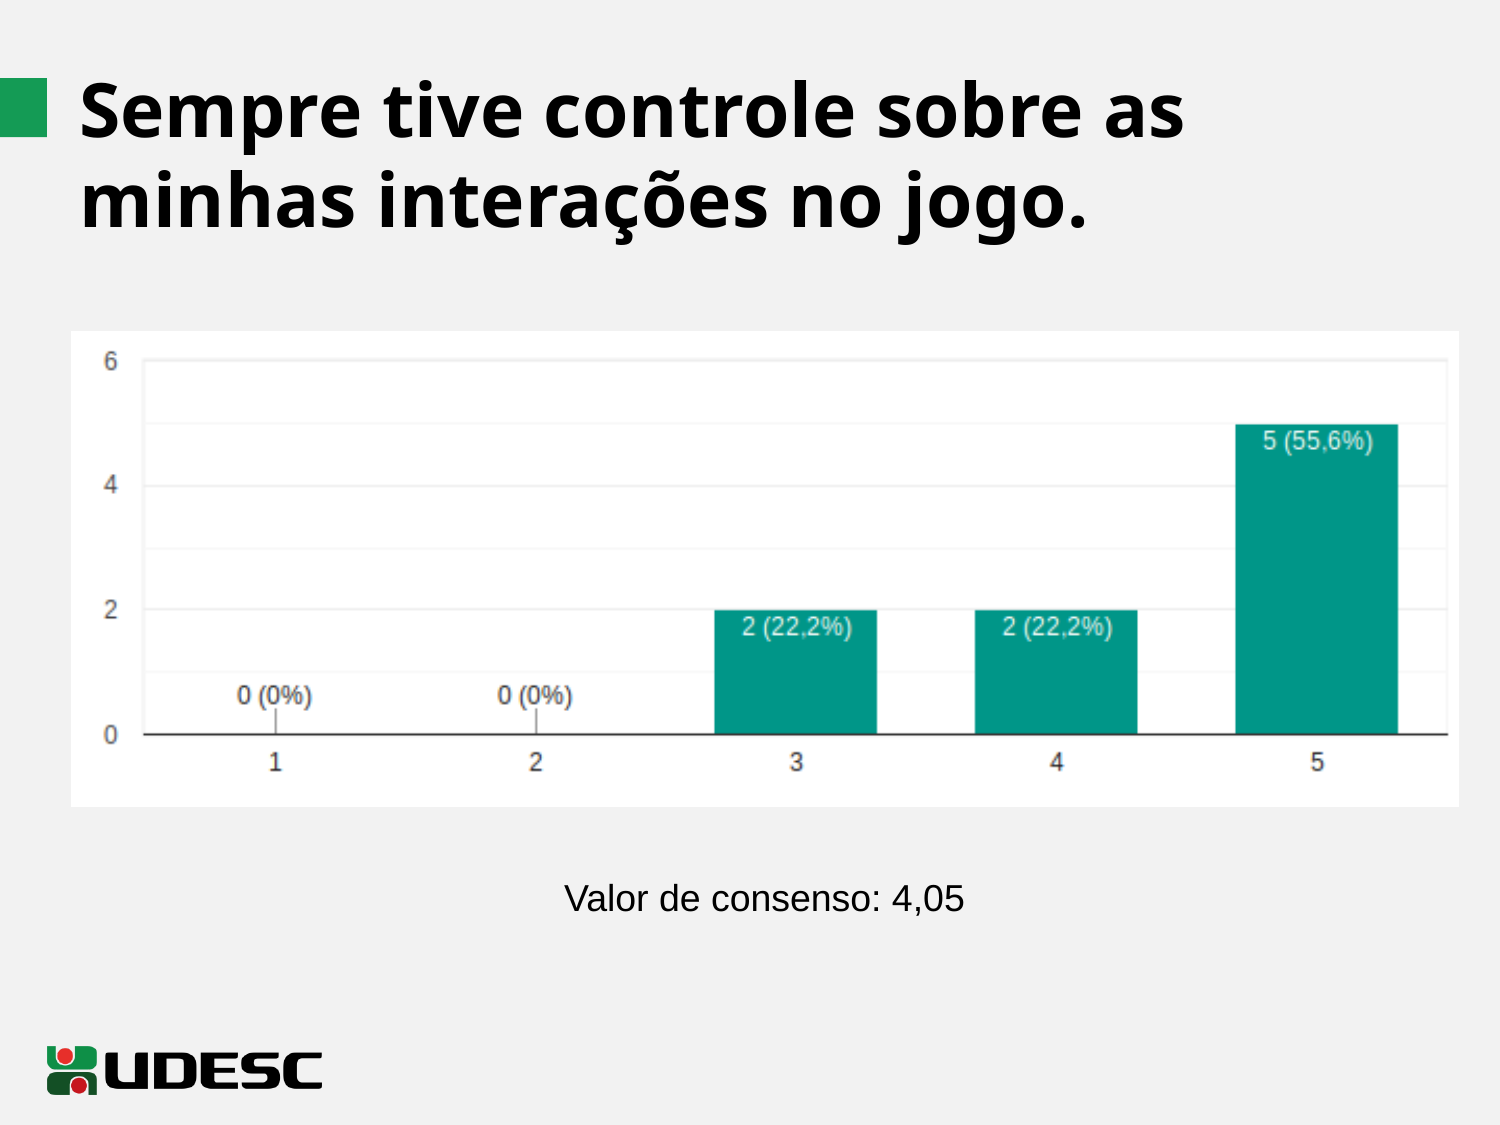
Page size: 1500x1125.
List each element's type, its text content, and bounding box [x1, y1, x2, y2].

picture [46, 1046, 322, 1095]
picture [70, 331, 1459, 808]
text_box Valor de consenso: 4,05 [549, 866, 980, 926]
text_box [0, 76, 49, 139]
text_box Sempre tive controle sobre as minhas interações no jogo. [64, 54, 1495, 250]
